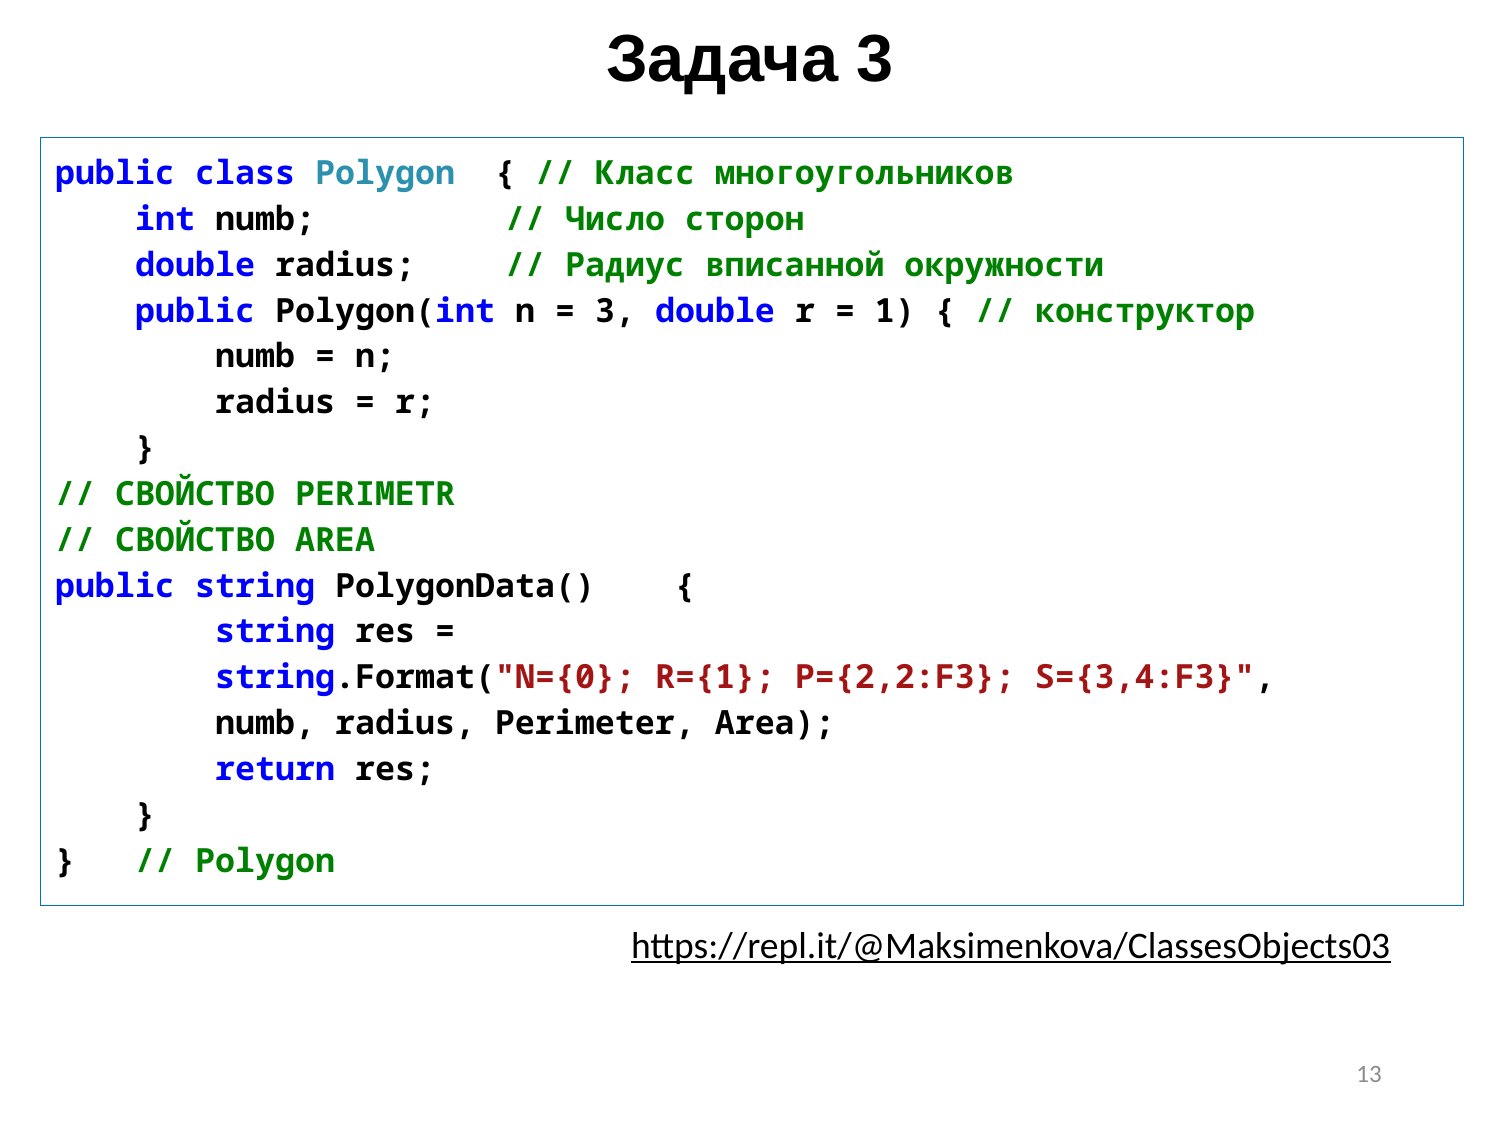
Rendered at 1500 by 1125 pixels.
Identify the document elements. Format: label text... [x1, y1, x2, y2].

list public class Polygon { // Класс многоугольников int numb; // Число сторон double radius; // Радиус вписанной окружности public Polygon(int n = 3, double r = 1) { // конструктор numb = n; radius = r; } // СВОЙСТВО PERIMETR // СВОЙСТВО AREA public string PolygonData() { string res = string.Format("N={0}; R={1}; P={2,2:F3}; S={3,4:F3}", numb, radius, Perimeter, Area); return res; } } // Polygon [40, 137, 1464, 906]
title Задача 3 [103, 11, 1397, 108]
text_box https://repl.it/@Maksimenkova/ClassesObjects03 [616, 913, 1479, 974]
slide_number 13 [1059, 1042, 1397, 1103]
